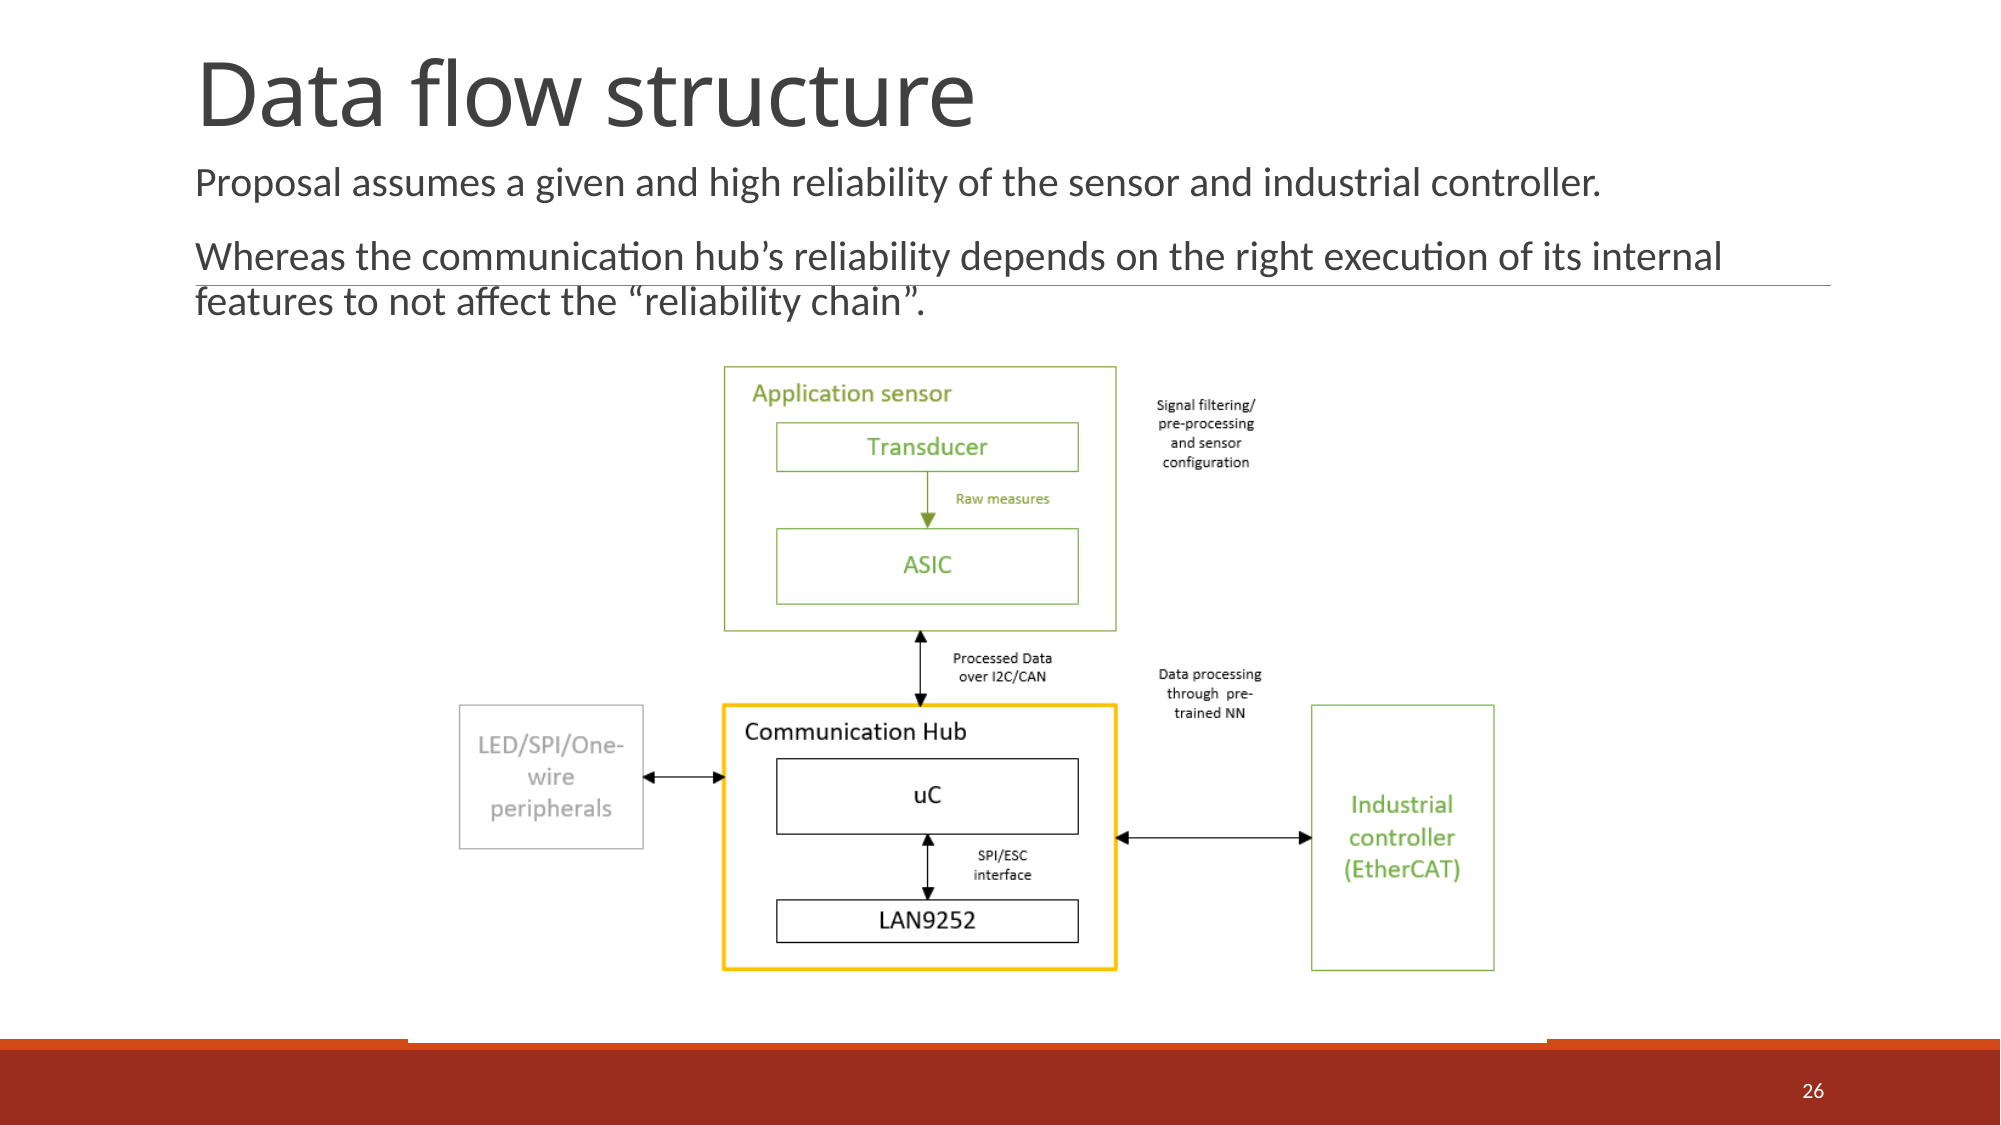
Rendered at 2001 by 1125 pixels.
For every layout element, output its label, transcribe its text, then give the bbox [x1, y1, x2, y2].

picture [407, 331, 1548, 1043]
list Proposal assumes a given and high reliability of the sensor and industrial controller. Whereas the communication hub’s reliability depends on the right execution of its internal features to not affect the “reliability chain”. [180, 152, 1830, 963]
title Data flow structure [180, 47, 1830, 152]
slide_number 26 [1624, 1059, 1840, 1120]
